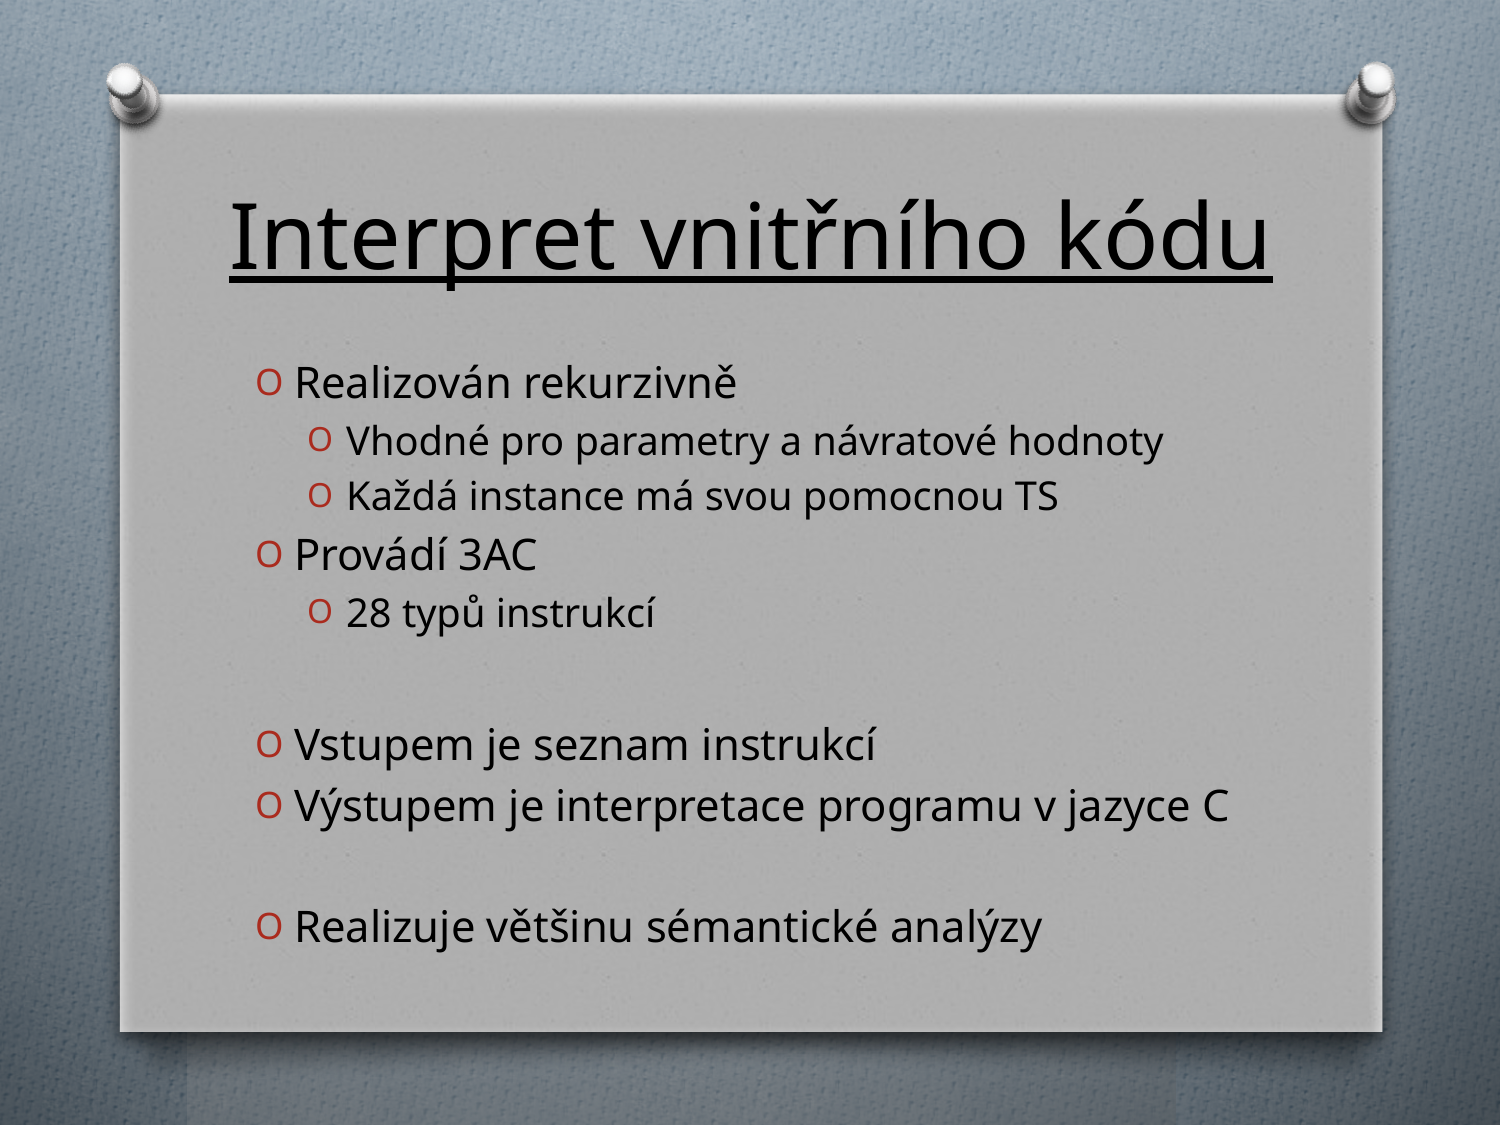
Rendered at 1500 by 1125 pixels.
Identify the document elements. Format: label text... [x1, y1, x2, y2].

picture [1317, 35, 1439, 156]
title Interpret vnitřního kódu [179, 134, 1323, 332]
picture [75, 29, 198, 153]
list Realizován rekurzivně Vhodné pro parametry a návratové hodnoty Každá instance má svou pomocnou TS Provádí 3AC 28 typů instrukcí Vstupem je seznam instrukcí Výstupem je interpretace programu v jazyce C Realizuje většinu sémantické analýzy [240, 347, 1257, 1000]
